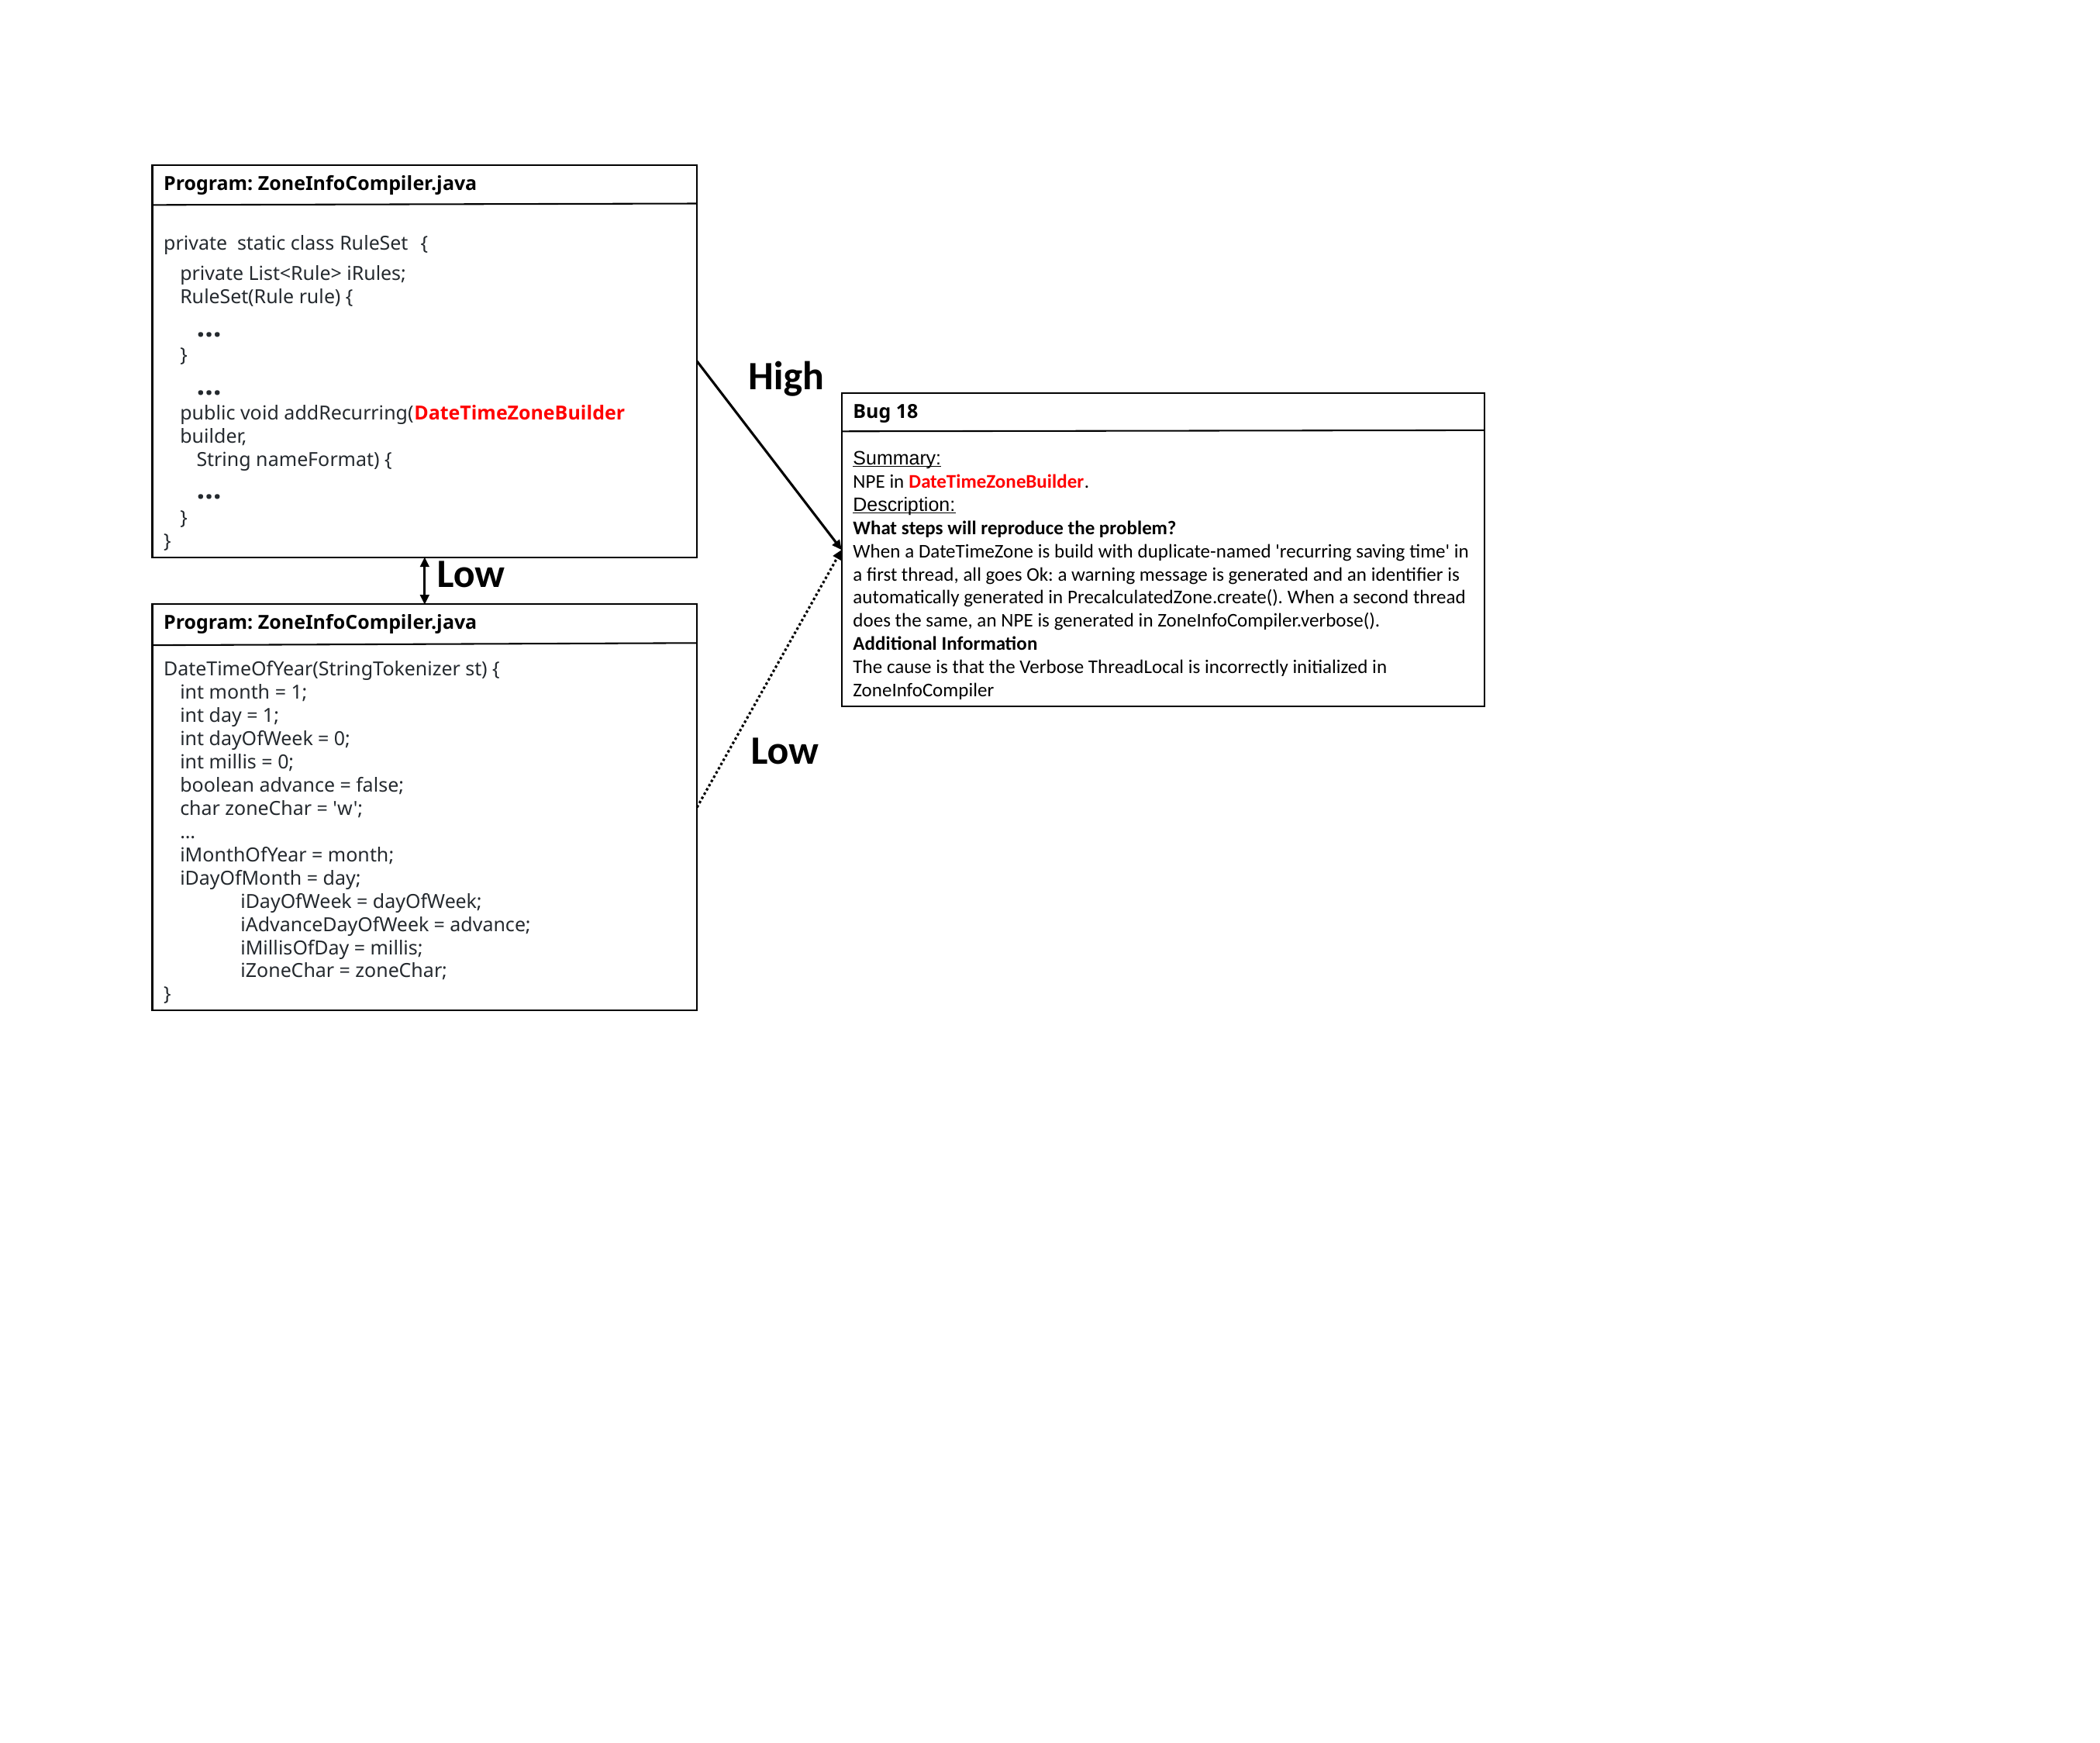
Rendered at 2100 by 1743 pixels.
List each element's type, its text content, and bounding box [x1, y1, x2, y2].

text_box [697, 552, 842, 810]
text_box Bug 18 Summary: NPE in DateTimeZoneBuilder. Description: What steps will reproduce the problem? When a DateTimeZone is build with duplicate-named 'recurring saving time' in a first thread, all goes Ok: a warning message is generated and an identifier is automatically generated in PrecalculatedZone.create(). When a second thread does the same, an NPE is generated in ZoneInfoCompiler.verbose(). Additional Information The cause is that the Verbose ThreadLocal is incorrectly initialized in ZoneInfoCompiler [842, 392, 1485, 430]
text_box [697, 351, 842, 552]
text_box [152, 430, 1485, 1016]
text_box Program: ZoneInfoCompiler.java private static class RuleSet { private List<Rule> iRules; RuleSet(Rule rule) { … } … public void addRecurring(DateTimeZoneBuilder builder, String nameFormat) { … } } [151, 164, 698, 558]
text_box High [736, 343, 855, 404]
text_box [151, 643, 696, 646]
